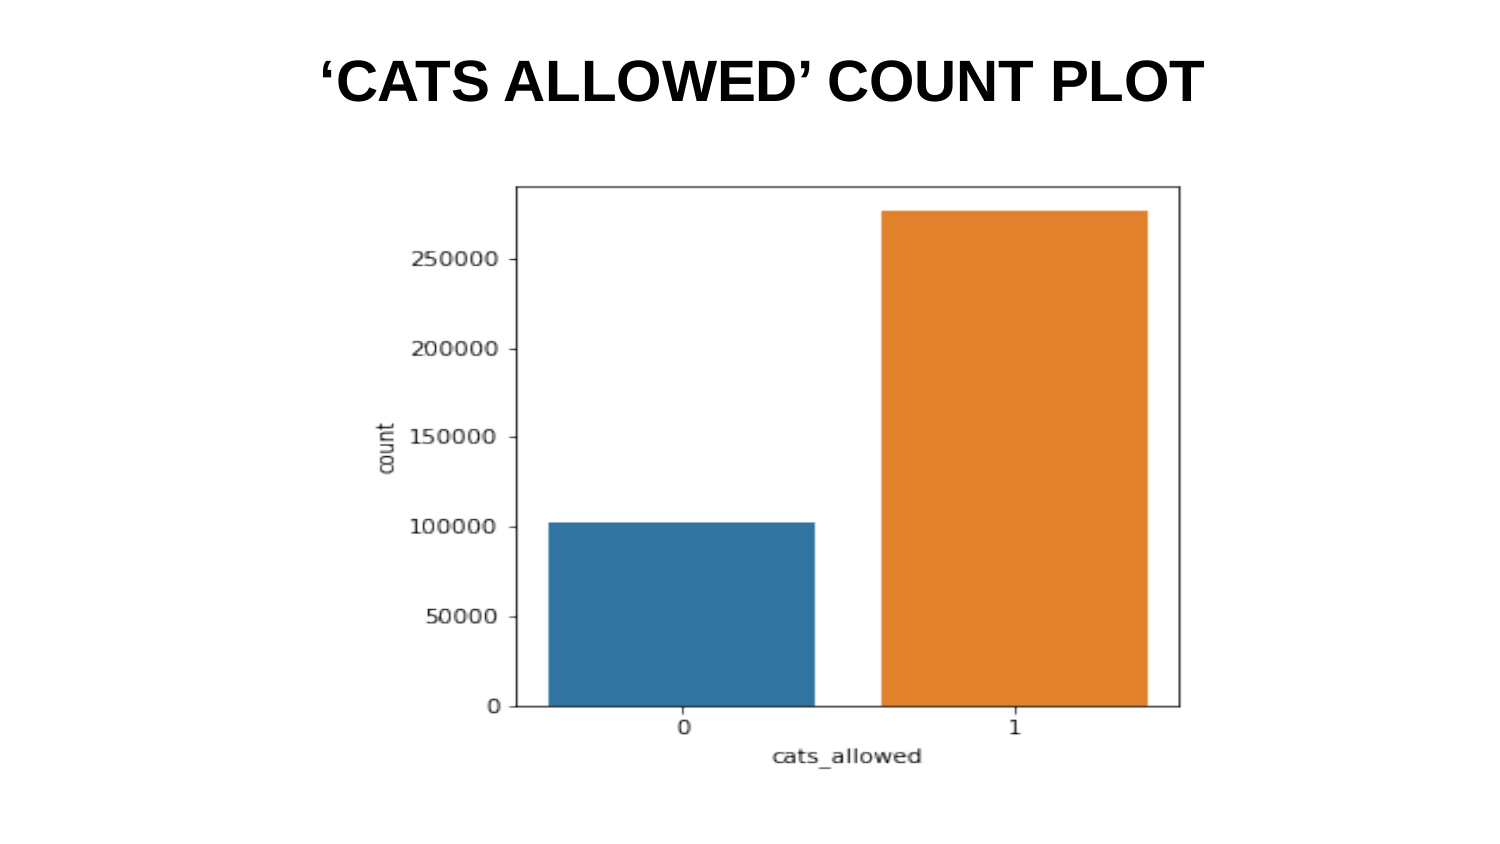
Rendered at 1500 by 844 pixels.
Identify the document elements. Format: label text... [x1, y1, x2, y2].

picture [358, 173, 1196, 782]
title ‘CATS ALLOWED’ COUNT PLOT [63, 27, 1462, 122]
